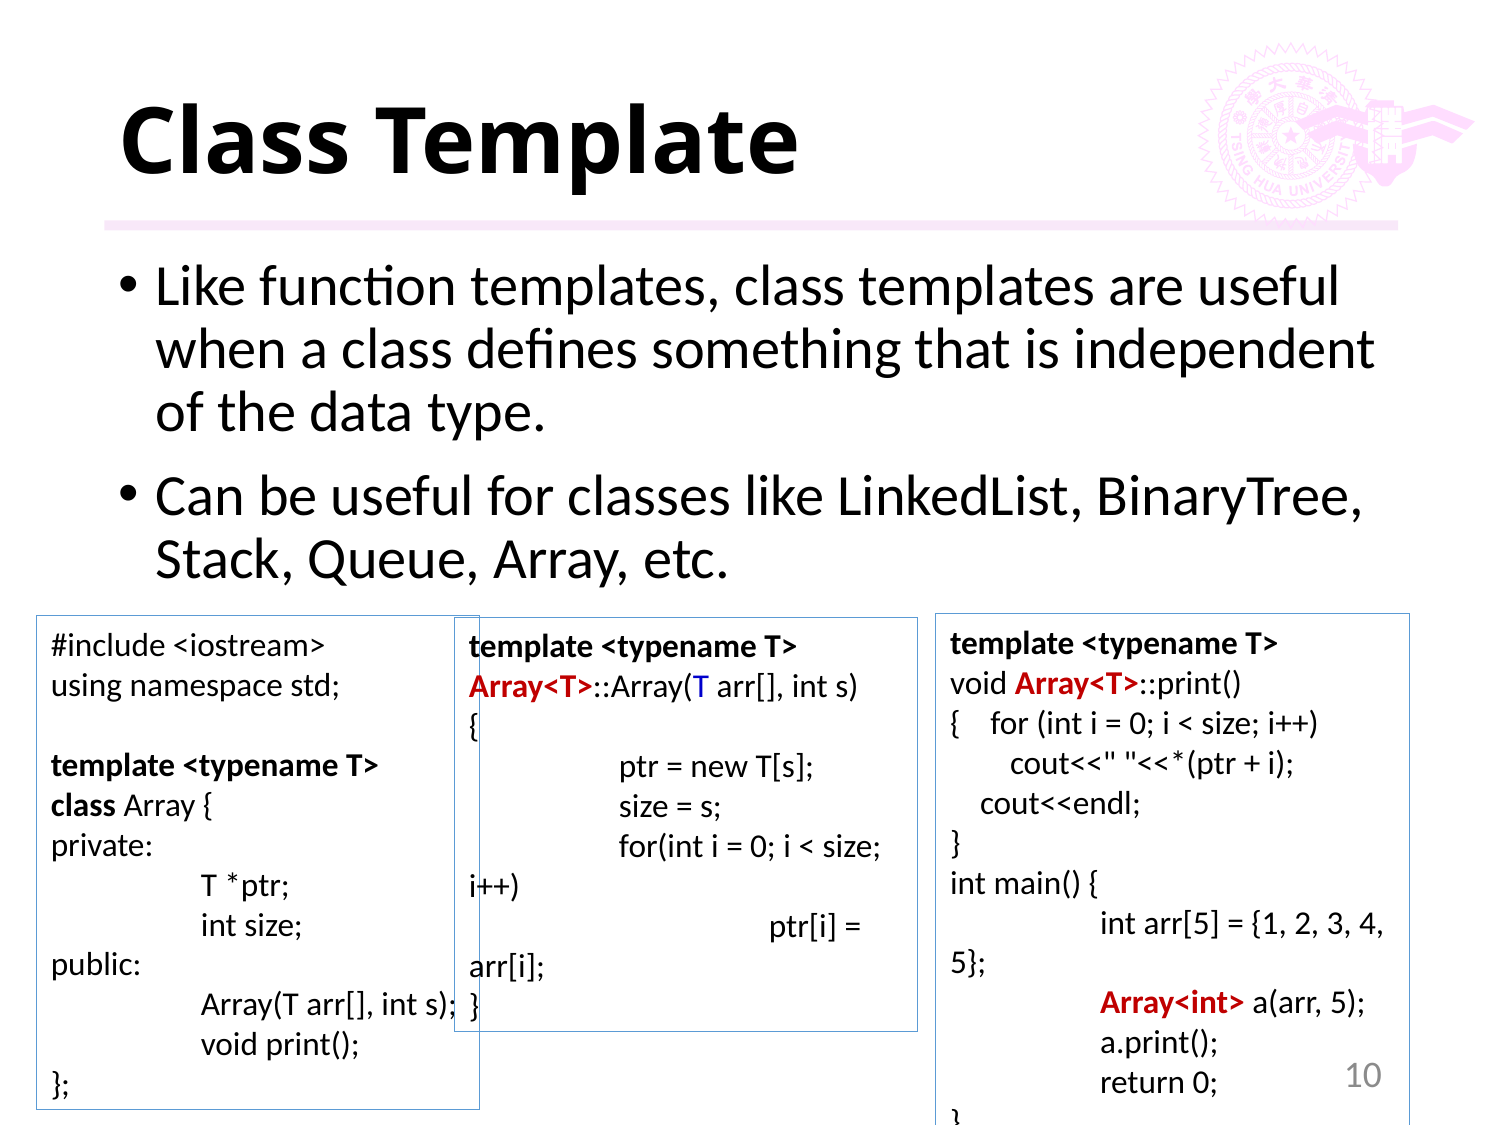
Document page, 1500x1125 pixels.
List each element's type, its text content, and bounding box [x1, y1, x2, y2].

title Class Template [103, 59, 1397, 228]
text_box template <typename T> Array<T>::Array(T arr[], int s) { ptr = new T[s]; size = s; for(int i = 0; i < size; i++) ptr[i] = arr[i]; } [454, 617, 918, 1032]
list Like function templates, class templates are useful when a class defines something that is independent of the data type. Can be useful for classes like LinkedList, BinaryTree, Stack, Queue, Array, etc. [103, 247, 1397, 602]
text_box #include <iostream> using namespace std; template <typename T> class Array { private: T *ptr; int size; public: Array(T arr[], int s); void print(); }; [36, 615, 480, 1110]
text_box template <typename T> void Array<T>::print() { for (int i = 0; i < size; i++) cout<<" "<<*(ptr + i); cout<<endl; } int main() { int arr[5] = {1, 2, 3, 4, 5}; Array<int> a(arr, 5); a.print(); return 0; } [935, 613, 1410, 1125]
